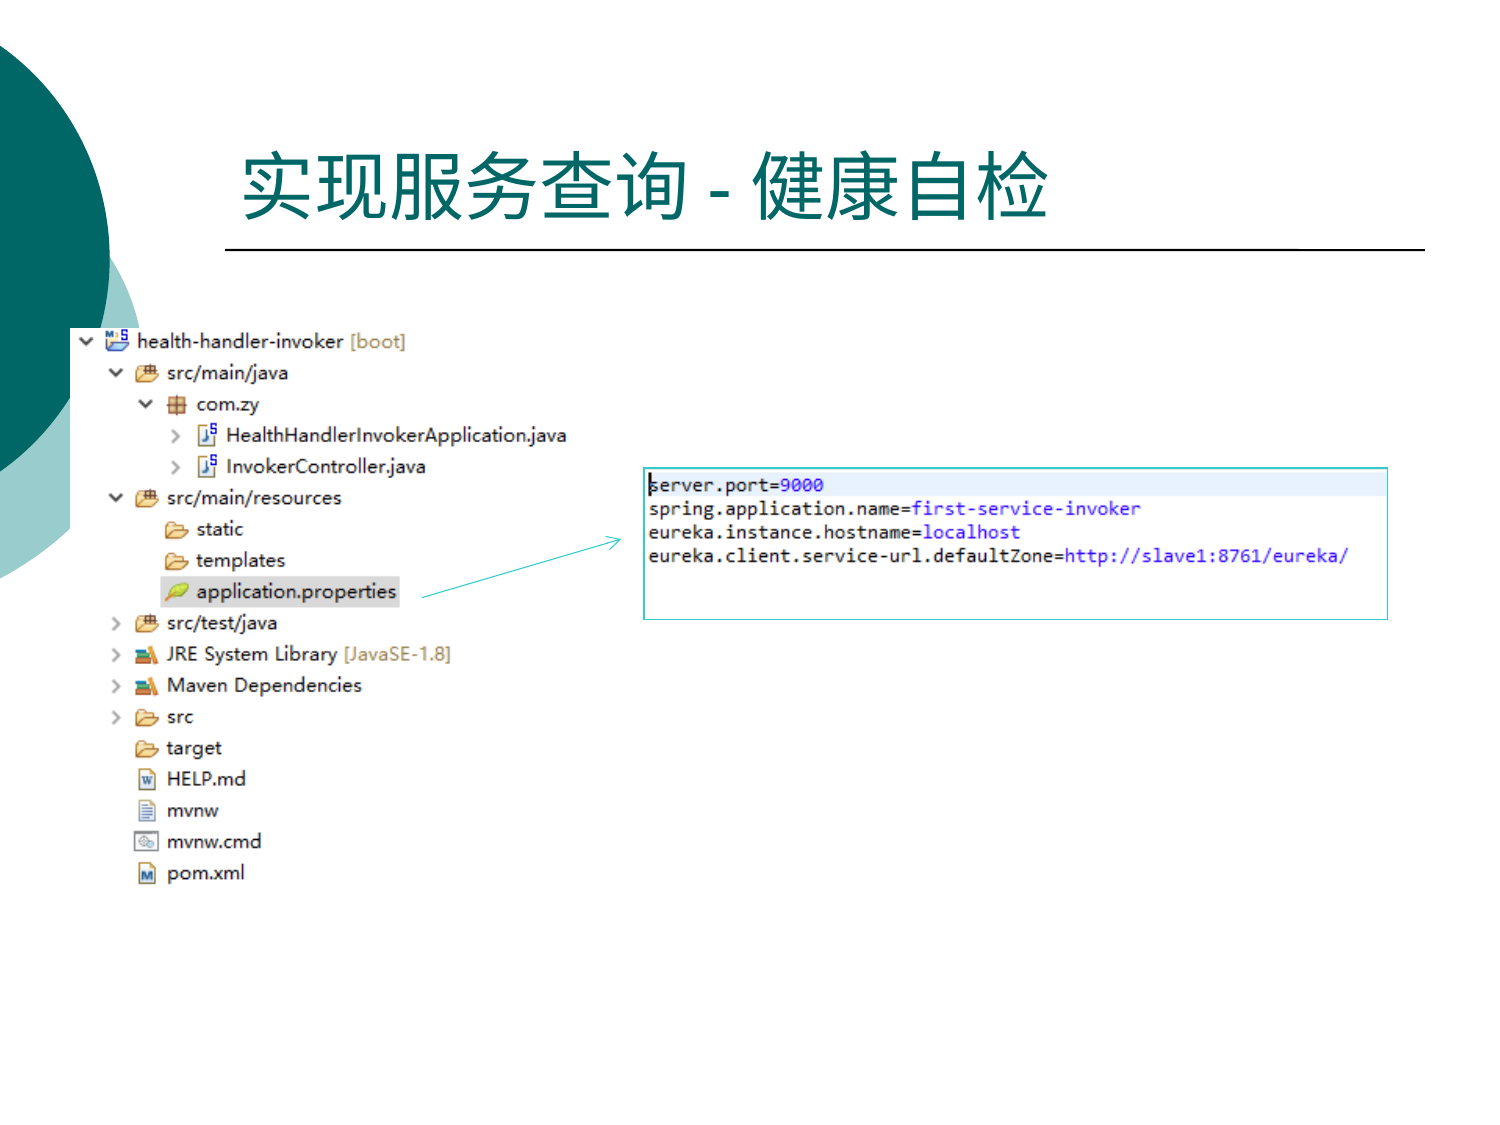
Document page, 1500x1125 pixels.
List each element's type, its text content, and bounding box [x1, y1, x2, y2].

title 实现服务查询-健康自检 [224, 49, 1425, 238]
picture [70, 328, 583, 890]
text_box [421, 538, 622, 598]
picture [644, 468, 1387, 619]
